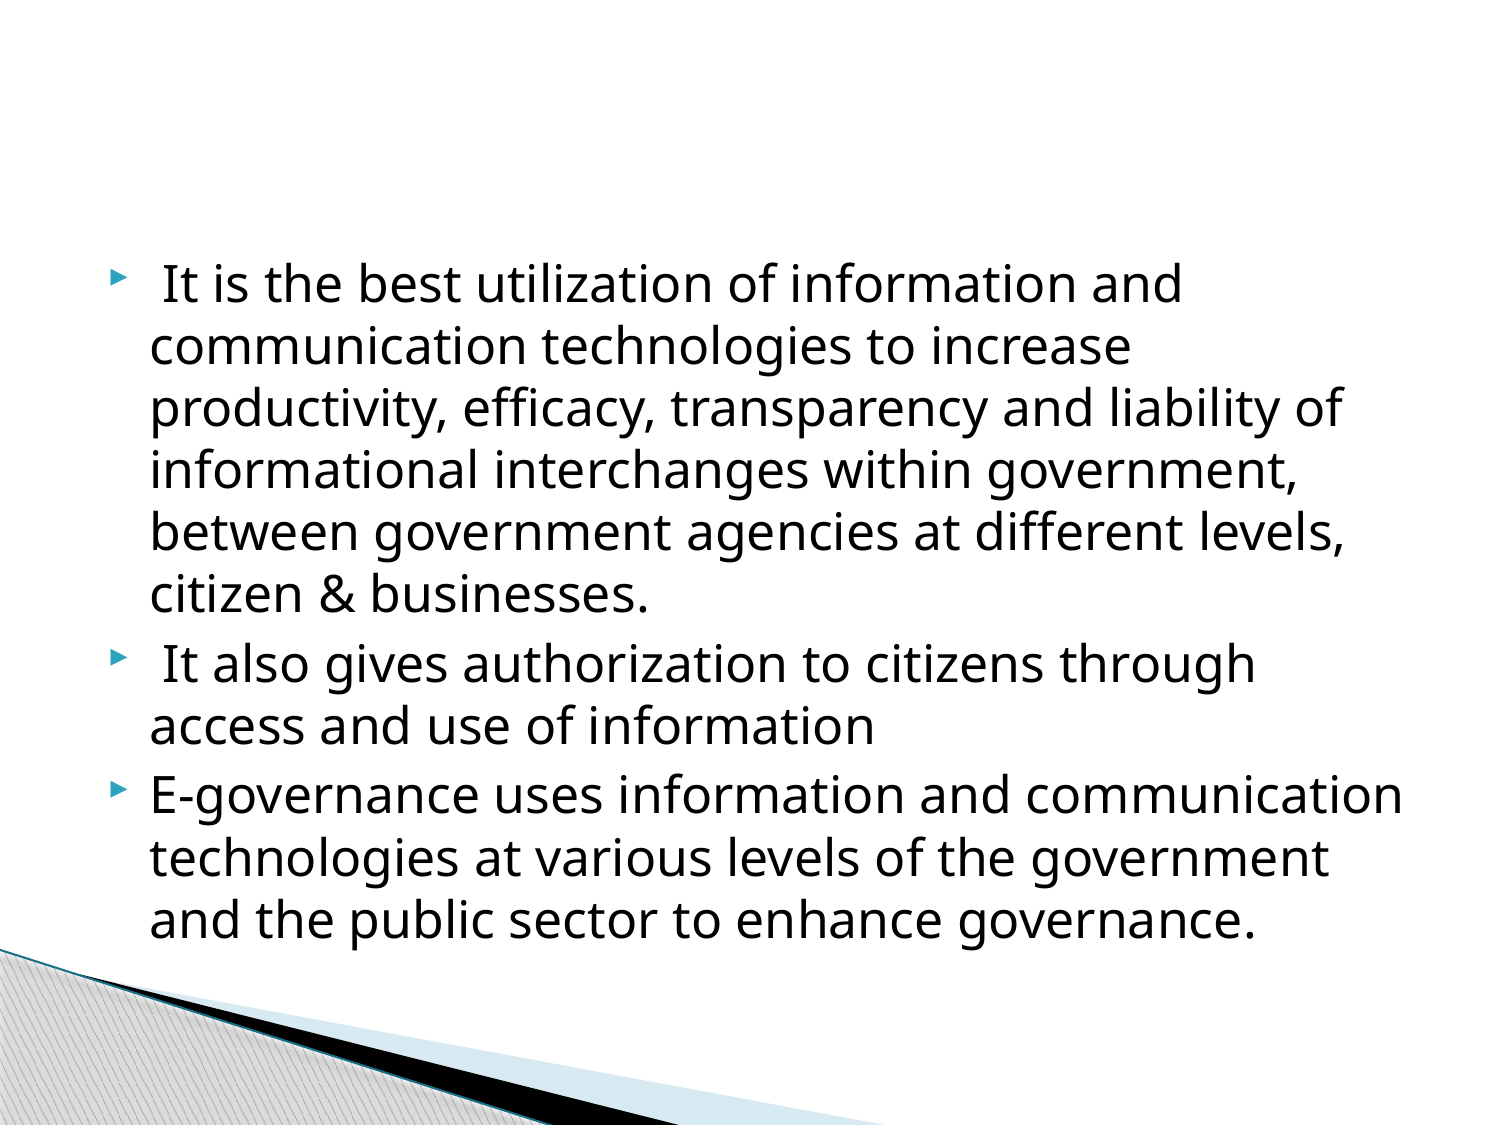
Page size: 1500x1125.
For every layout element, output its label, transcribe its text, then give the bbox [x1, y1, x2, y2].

list It is the best utilization of information and communication technologies to increase productivity, efficacy, transparency and liability of informational interchanges within government, between government agencies at different levels, citizen & businesses. It also gives authorization to citizens through access and use of information E-governance uses information and communication technologies at various levels of the government and the public sector to enhance governance. [75, 243, 1425, 986]
